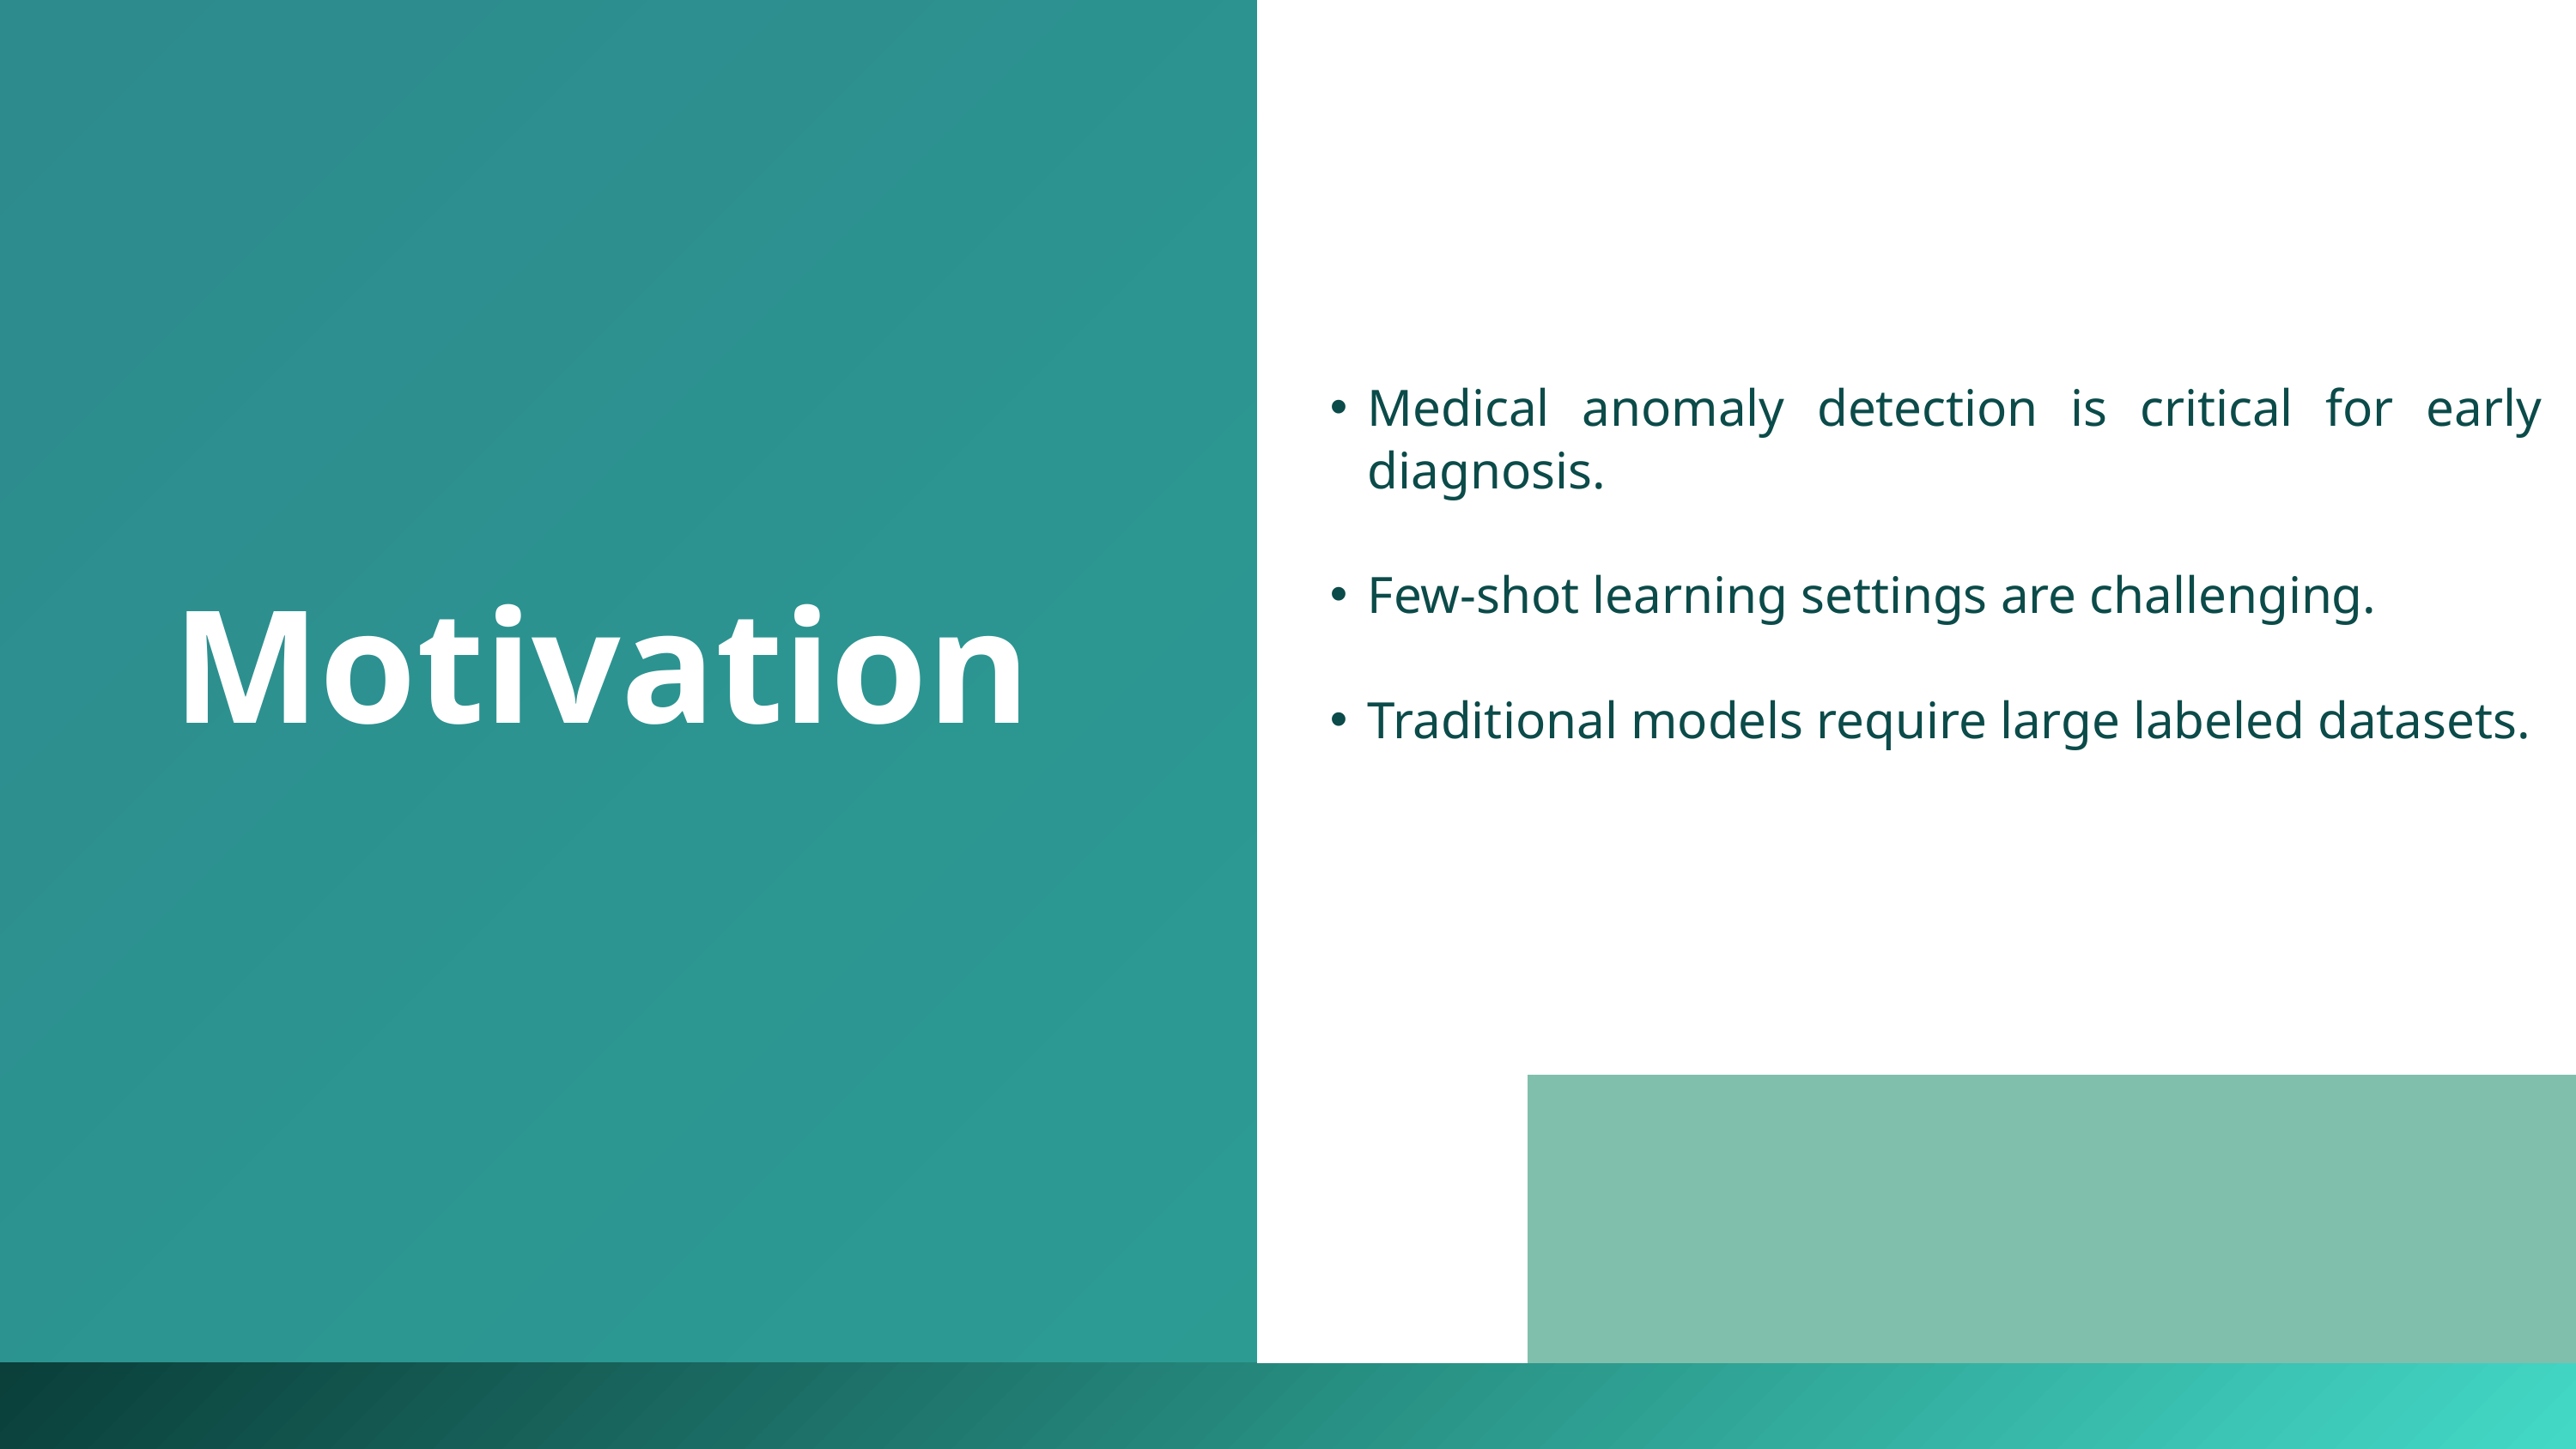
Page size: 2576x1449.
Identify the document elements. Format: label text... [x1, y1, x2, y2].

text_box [1257, 0, 2576, 1364]
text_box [1528, 1074, 2576, 1364]
text_box Motivation [173, 535, 1090, 755]
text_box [0, 1362, 2576, 1449]
